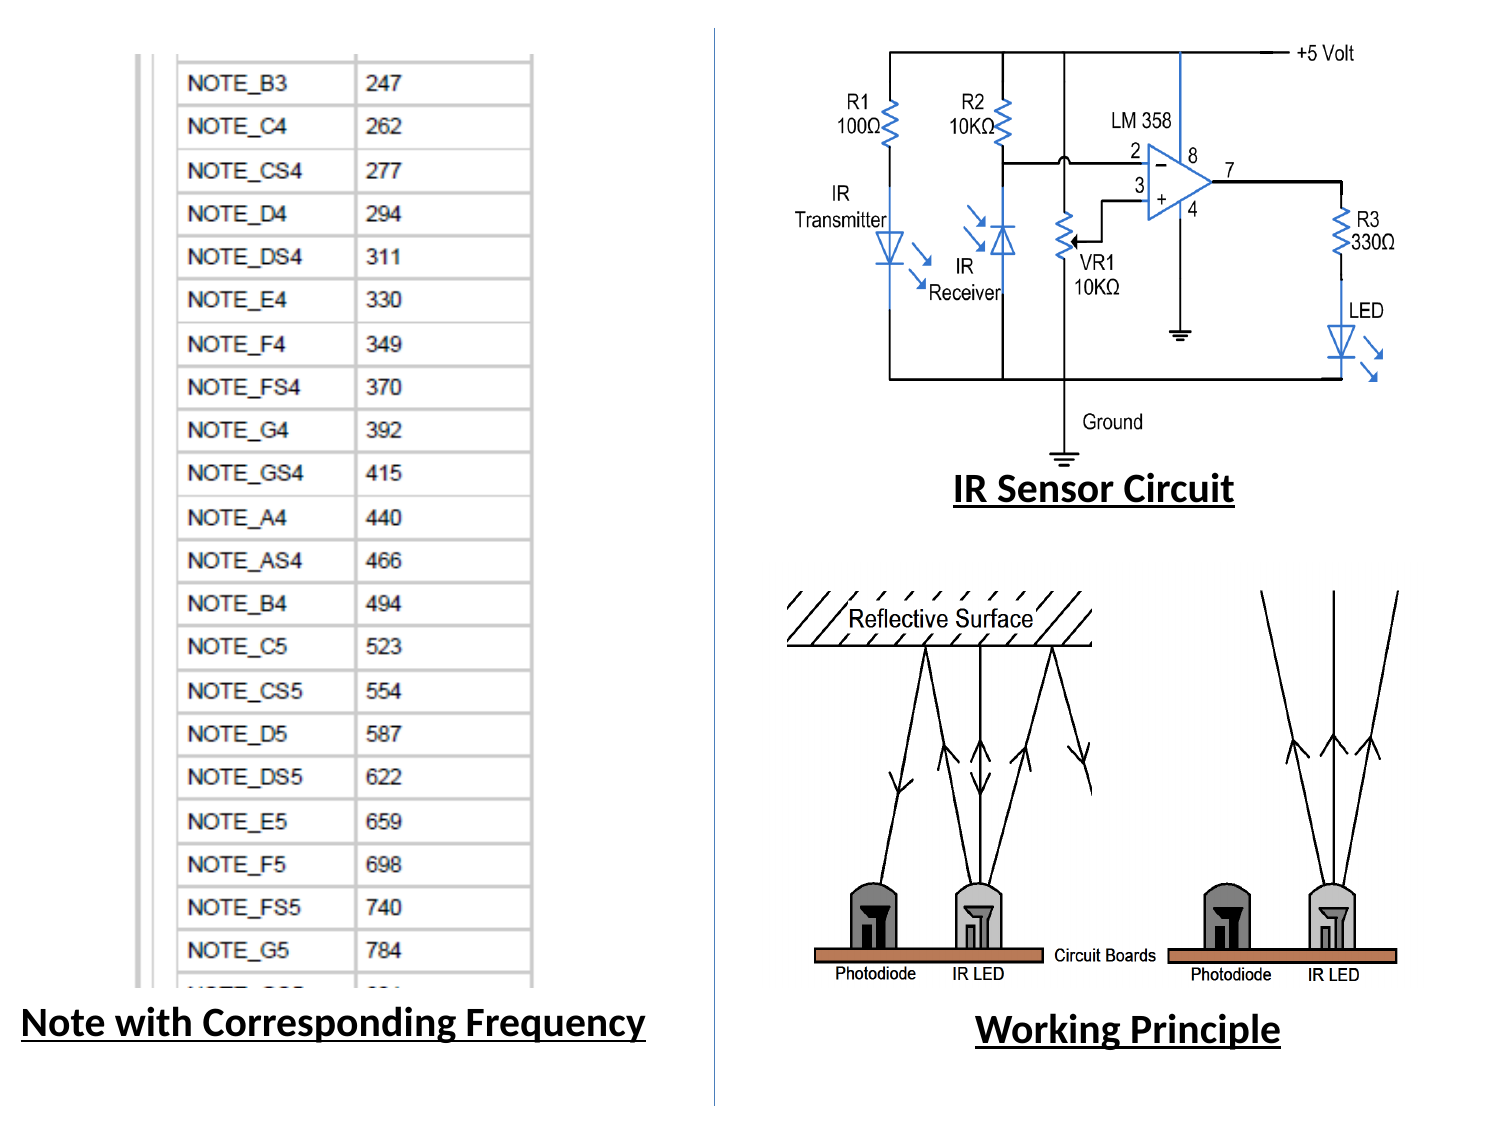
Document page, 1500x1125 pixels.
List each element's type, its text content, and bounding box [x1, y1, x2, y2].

picture [755, 562, 1424, 988]
picture [791, 27, 1402, 486]
picture [76, 54, 597, 988]
text_box Working Principle [897, 997, 1359, 1060]
text_box IR Sensor Circuit [863, 496, 1325, 518]
text_box Note with Corresponding Frequency [5, 987, 691, 1053]
